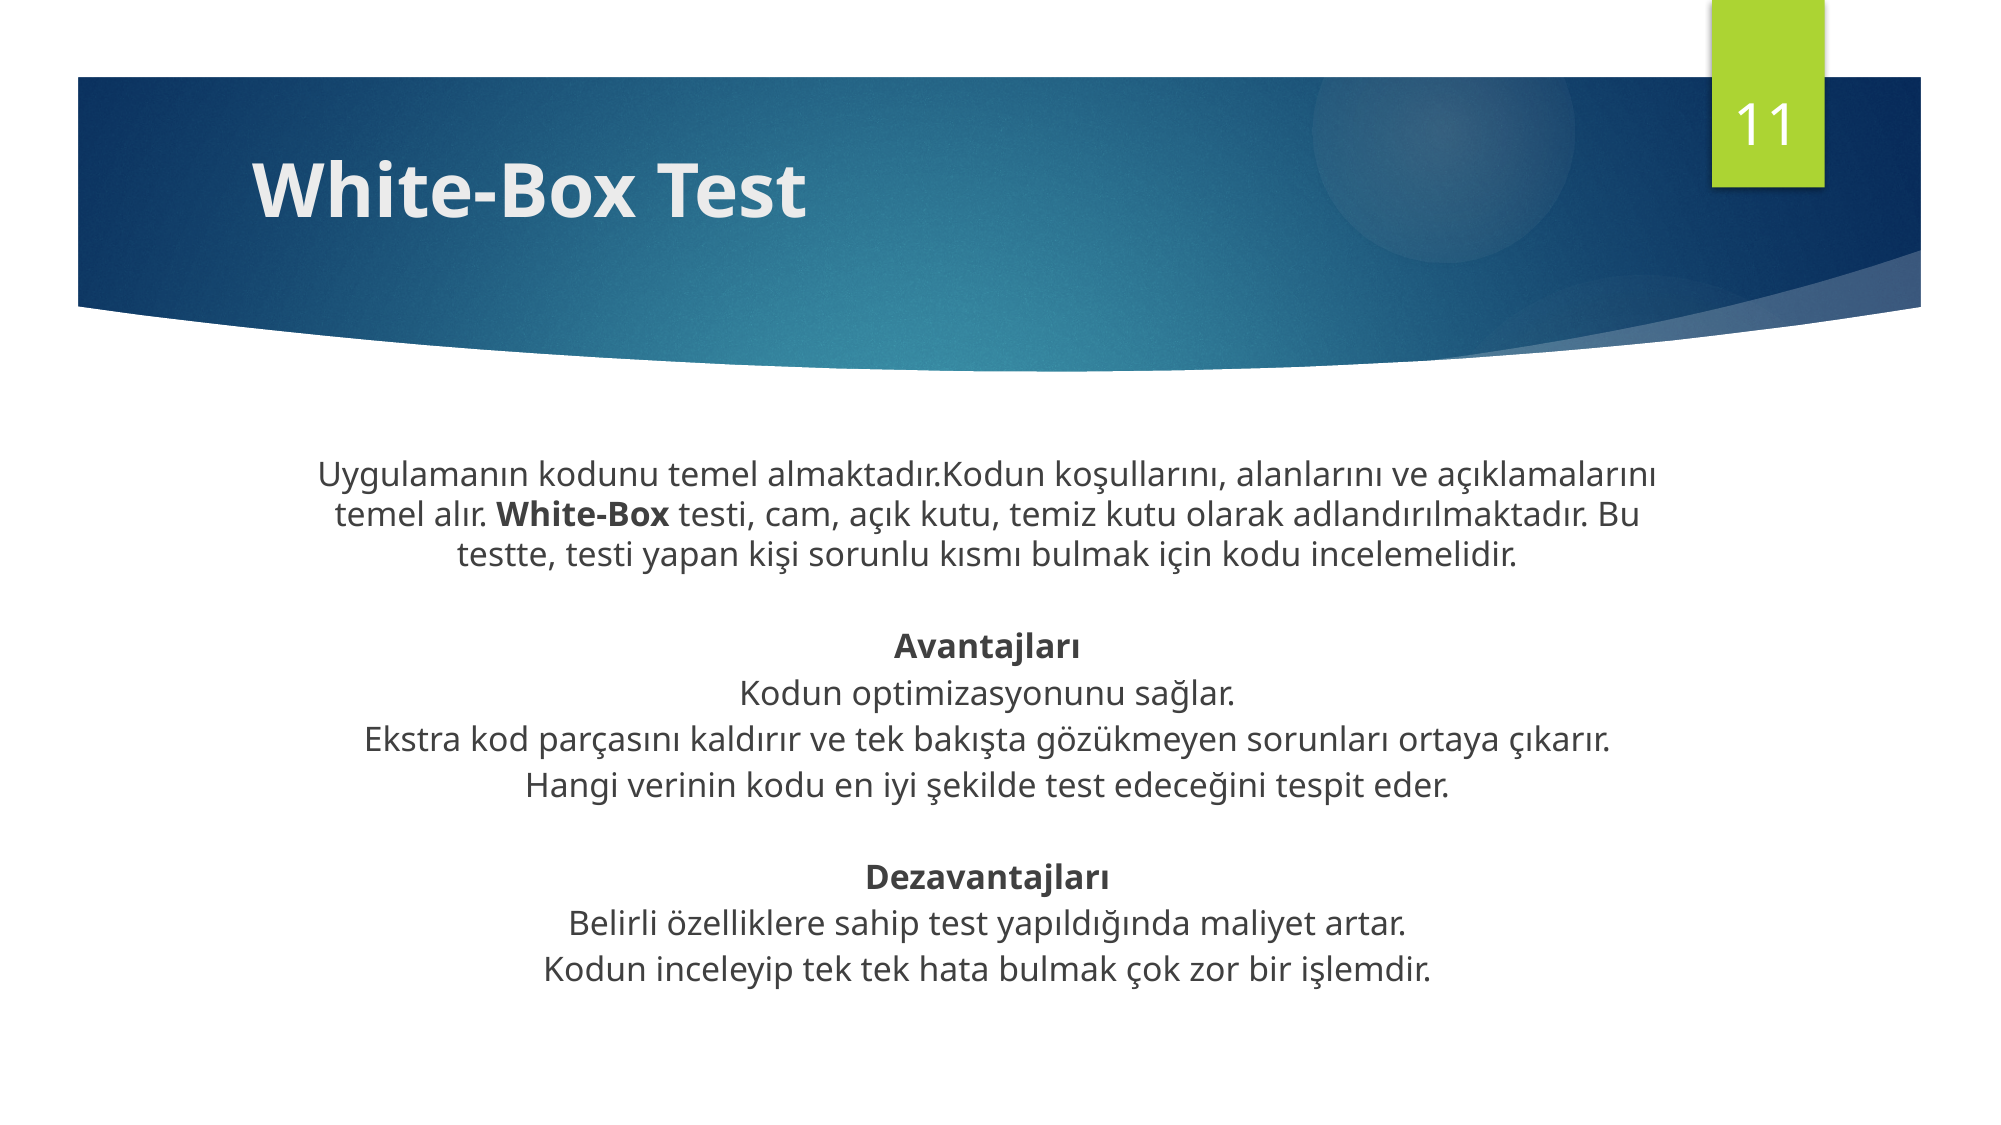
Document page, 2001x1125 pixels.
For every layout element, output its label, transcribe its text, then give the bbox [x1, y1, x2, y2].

title White-Box Test [237, 174, 1675, 291]
list Uygulamanın kodunu temel almaktadır.Kodun koşullarını, alanlarını ve açıklamalarını temel alır. White-Box testi, cam, açık kutu, temiz kutu olarak adlandırılmaktadır. Bu testte, testi yapan kişi sorunlu kısmı bulmak için kodu incelemelidir. Avantajları Kodun optimizasyonunu sağlar. Ekstra kod parçasını kaldırır ve tek bakışta gözükmeyen sorunları ortaya çıkarır. Hangi verinin kodu en iyi şekilde test edeceğini tespit eder. Dezavantajları Belirli özelliklere sahip test yapıldığında maliyet artar. Kodun inceleyip tek tek hata bulmak çok zor bir işlemdir. [277, 444, 1699, 1016]
slide_number 11 [1698, 48, 1836, 175]
